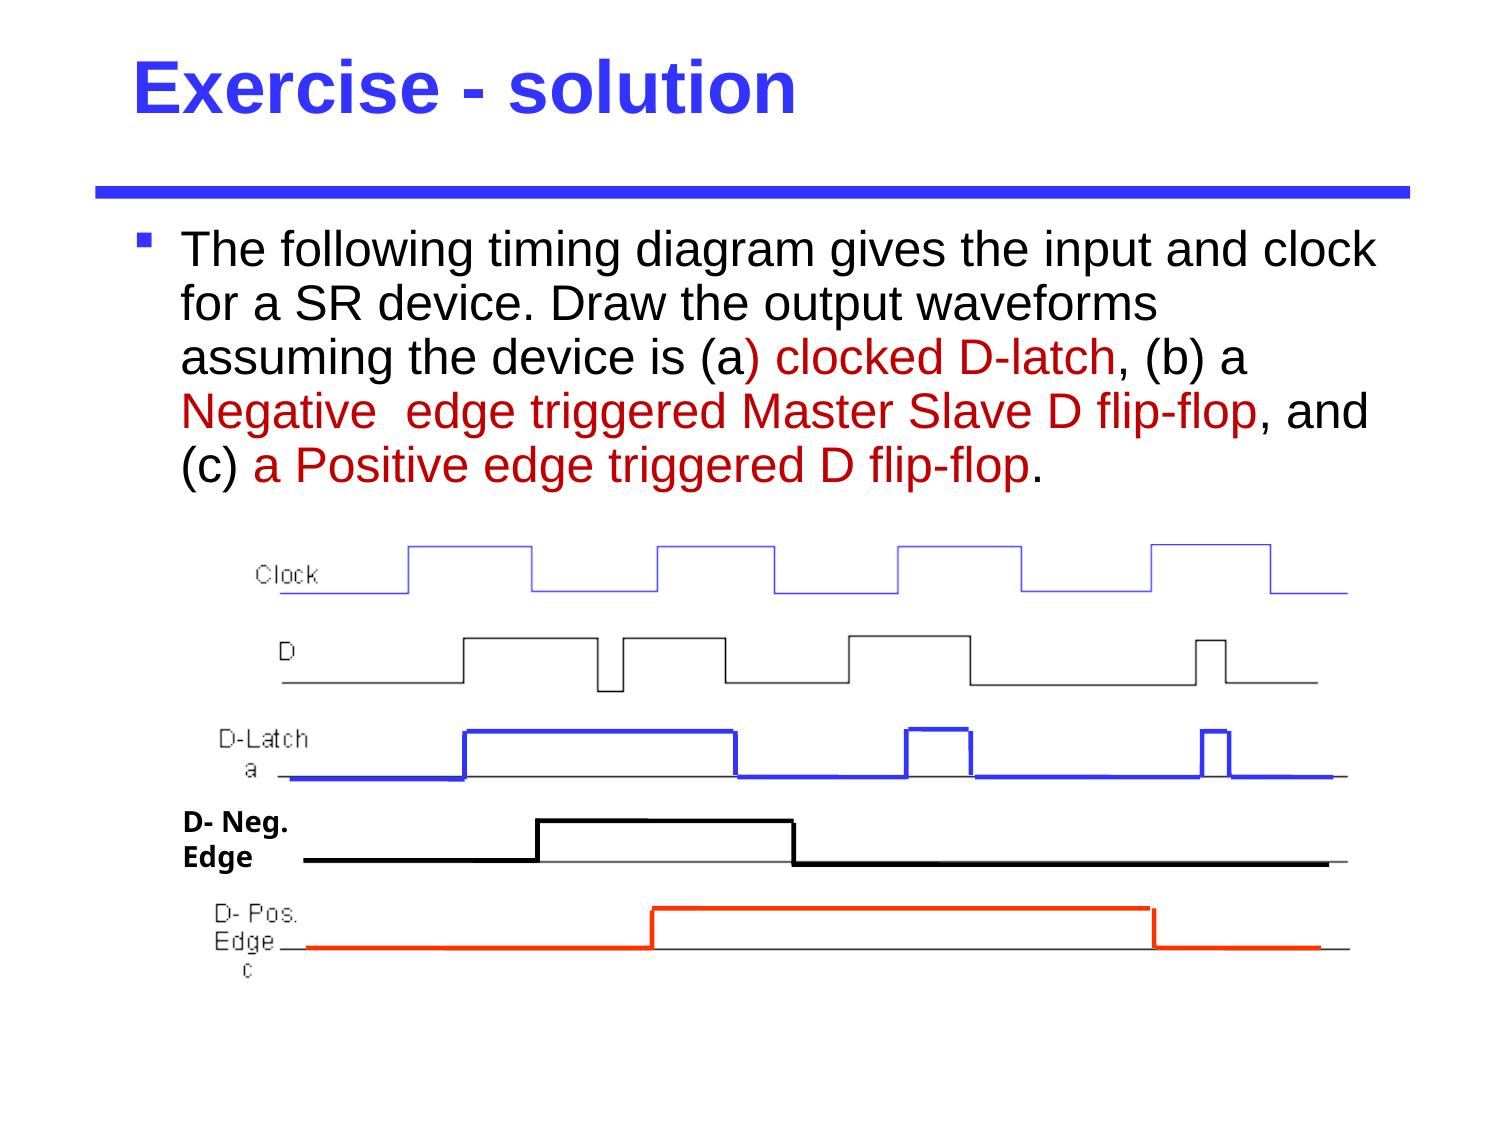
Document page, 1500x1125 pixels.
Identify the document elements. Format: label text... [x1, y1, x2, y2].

text_box D- Neg. Edge [167, 795, 207, 881]
picture [212, 544, 1353, 985]
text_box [305, 908, 1321, 951]
list The following timing diagram gives the input and clock for a SR device. Draw the output waveforms assuming the device is (a) clocked D-latch, (b) a Negative edge triggered Master Slave D flip-flop, and (c) a Positive edge triggered D flip-flop. [117, 215, 1394, 1041]
title Exercise - solution [117, 0, 1393, 168]
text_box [301, 818, 1330, 865]
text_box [289, 728, 1334, 780]
